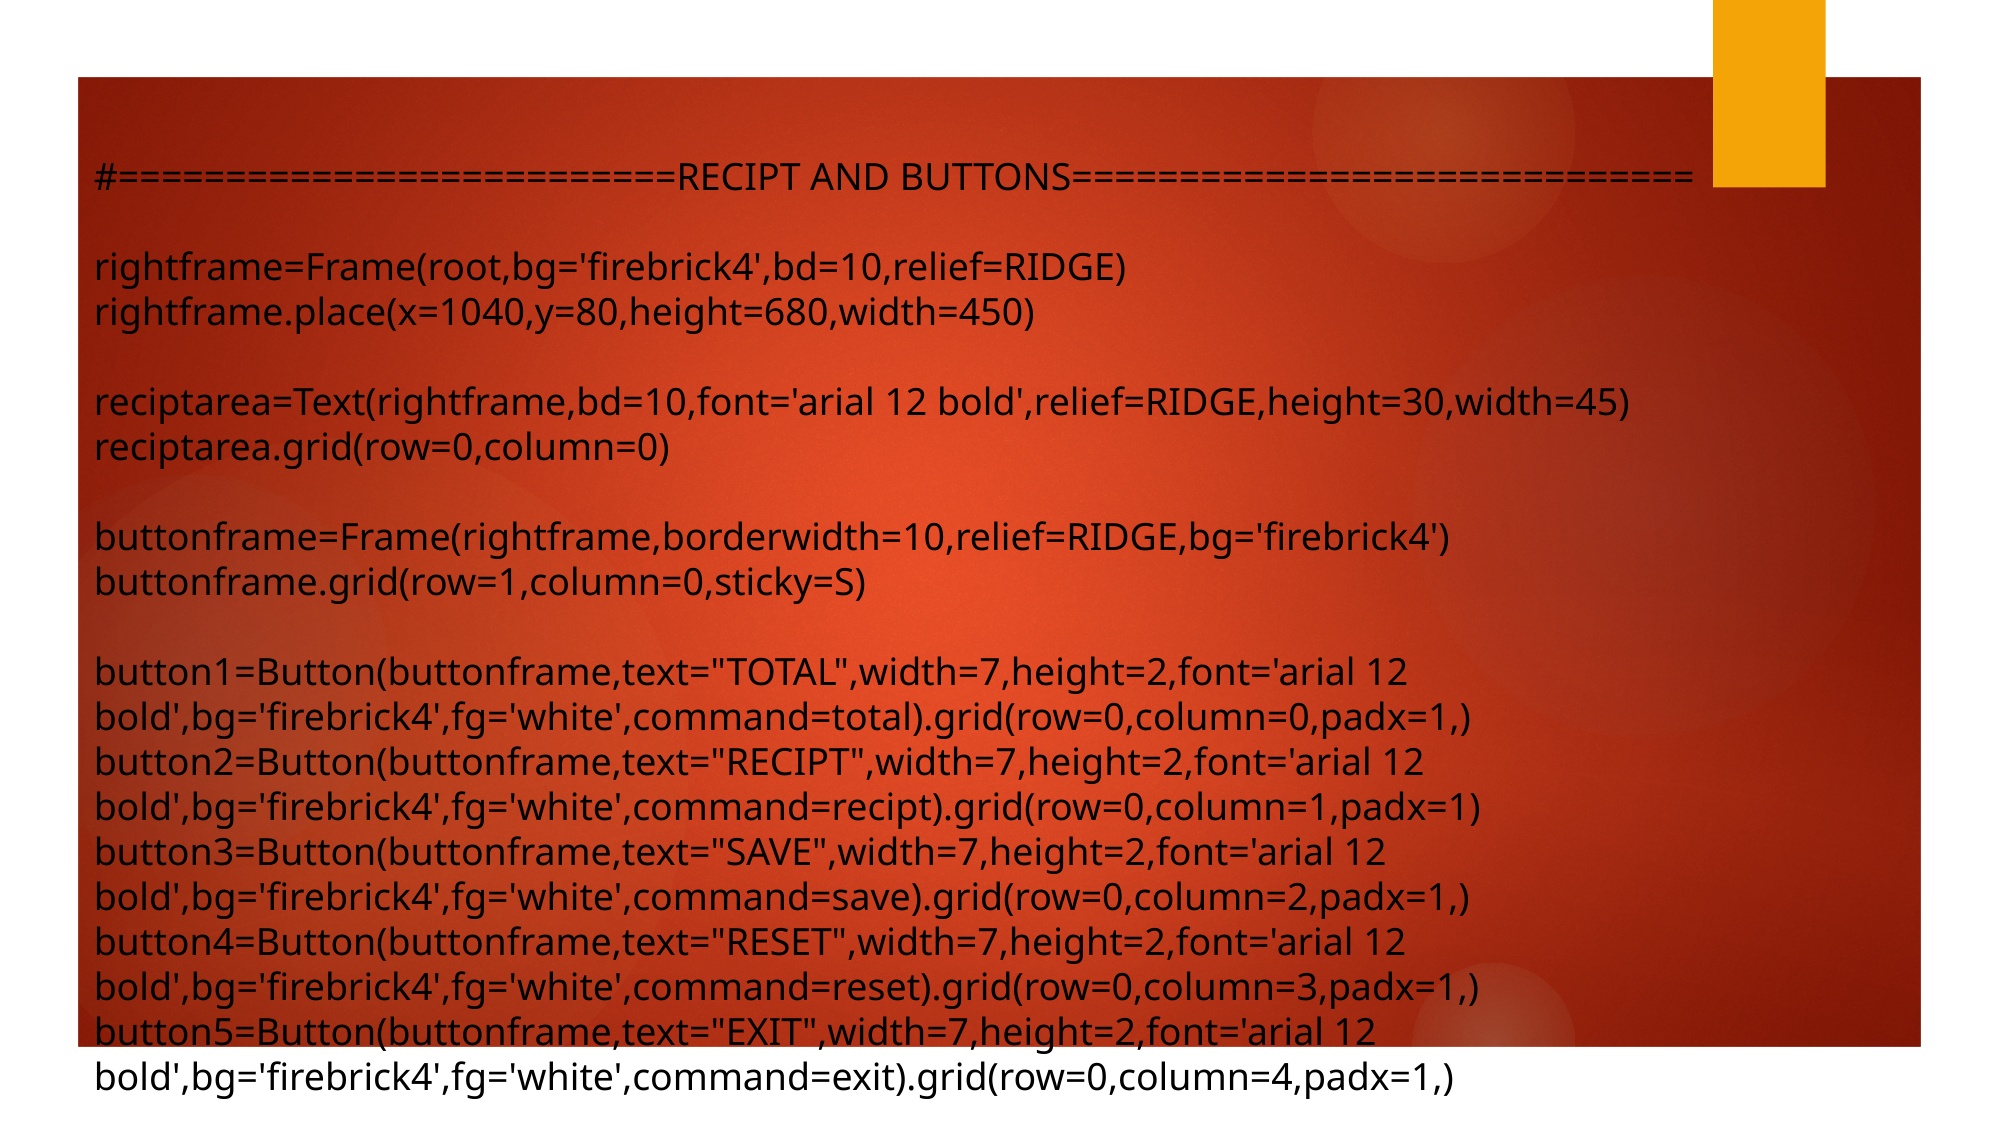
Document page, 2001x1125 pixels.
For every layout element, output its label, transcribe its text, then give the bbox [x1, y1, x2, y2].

text_box #==========================RECIPT AND BUTTONS============================= rightframe=Frame(root,bg='firebrick4',bd=10,relief=RIDGE) rightframe.place(x=1040,y=80,height=680,width=450) reciptarea=Text(rightframe,bd=10,font='arial 12 bold',relief=RIDGE,height=30,width=45) reciptarea.grid(row=0,column=0) buttonframe=Frame(rightframe,borderwidth=10,relief=RIDGE,bg='firebrick4') buttonframe.grid(row=1,column=0,sticky=S) button1=Button(buttonframe,text="TOTAL",width=7,height=2,font='arial 12 bold',bg='firebrick4',fg='white',command=total).grid(row=0,column=0,padx=1,) button2=Button(buttonframe,text="RECIPT",width=7,height=2,font='arial 12 bold',bg='firebrick4',fg='white',command=recipt).grid(row=0,column=1,padx=1) button3=Button(buttonframe,text="SAVE",width=7,height=2,font='arial 12 bold',bg='firebrick4',fg='white',command=save).grid(row=0,column=2,padx=1,) button4=Button(buttonframe,text="RESET",width=7,height=2,font='arial 12 bold',bg='firebrick4',fg='white',command=reset).grid(row=0,column=3,padx=1,) button5=Button(buttonframe,text="EXIT",width=7,height=2,font='arial 12 bold',bg='firebrick4',fg='white',command=exit).grid(row=0,column=4,padx=1,) root.mainloop() [79, 145, 1921, 1125]
